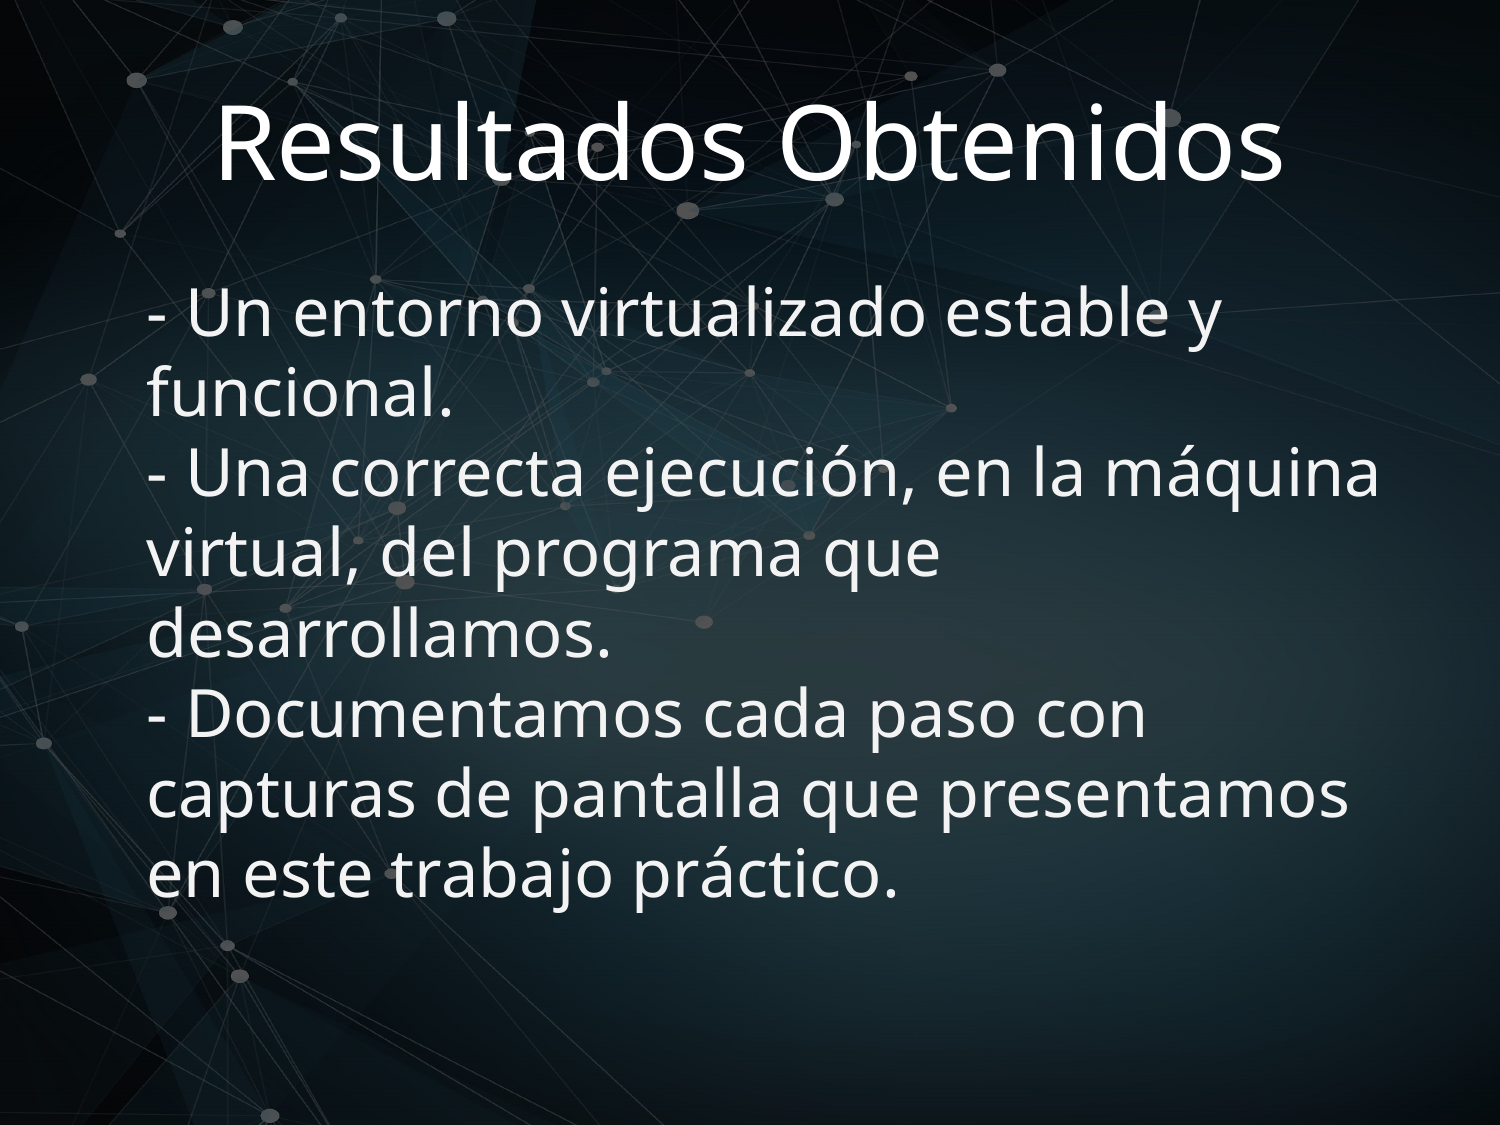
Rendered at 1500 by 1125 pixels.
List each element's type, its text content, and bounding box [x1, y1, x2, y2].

title Resultados Obtenidos [75, 45, 1425, 233]
picture [0, 0, 1500, 1125]
list - Un entorno virtualizado estable y funcional. - Una correcta ejecución, en la máquina virtual, del programa que desarrollamos. - Documentamos cada paso con capturas de pantalla que presentamos en este trabajo práctico. [75, 262, 1425, 1005]
